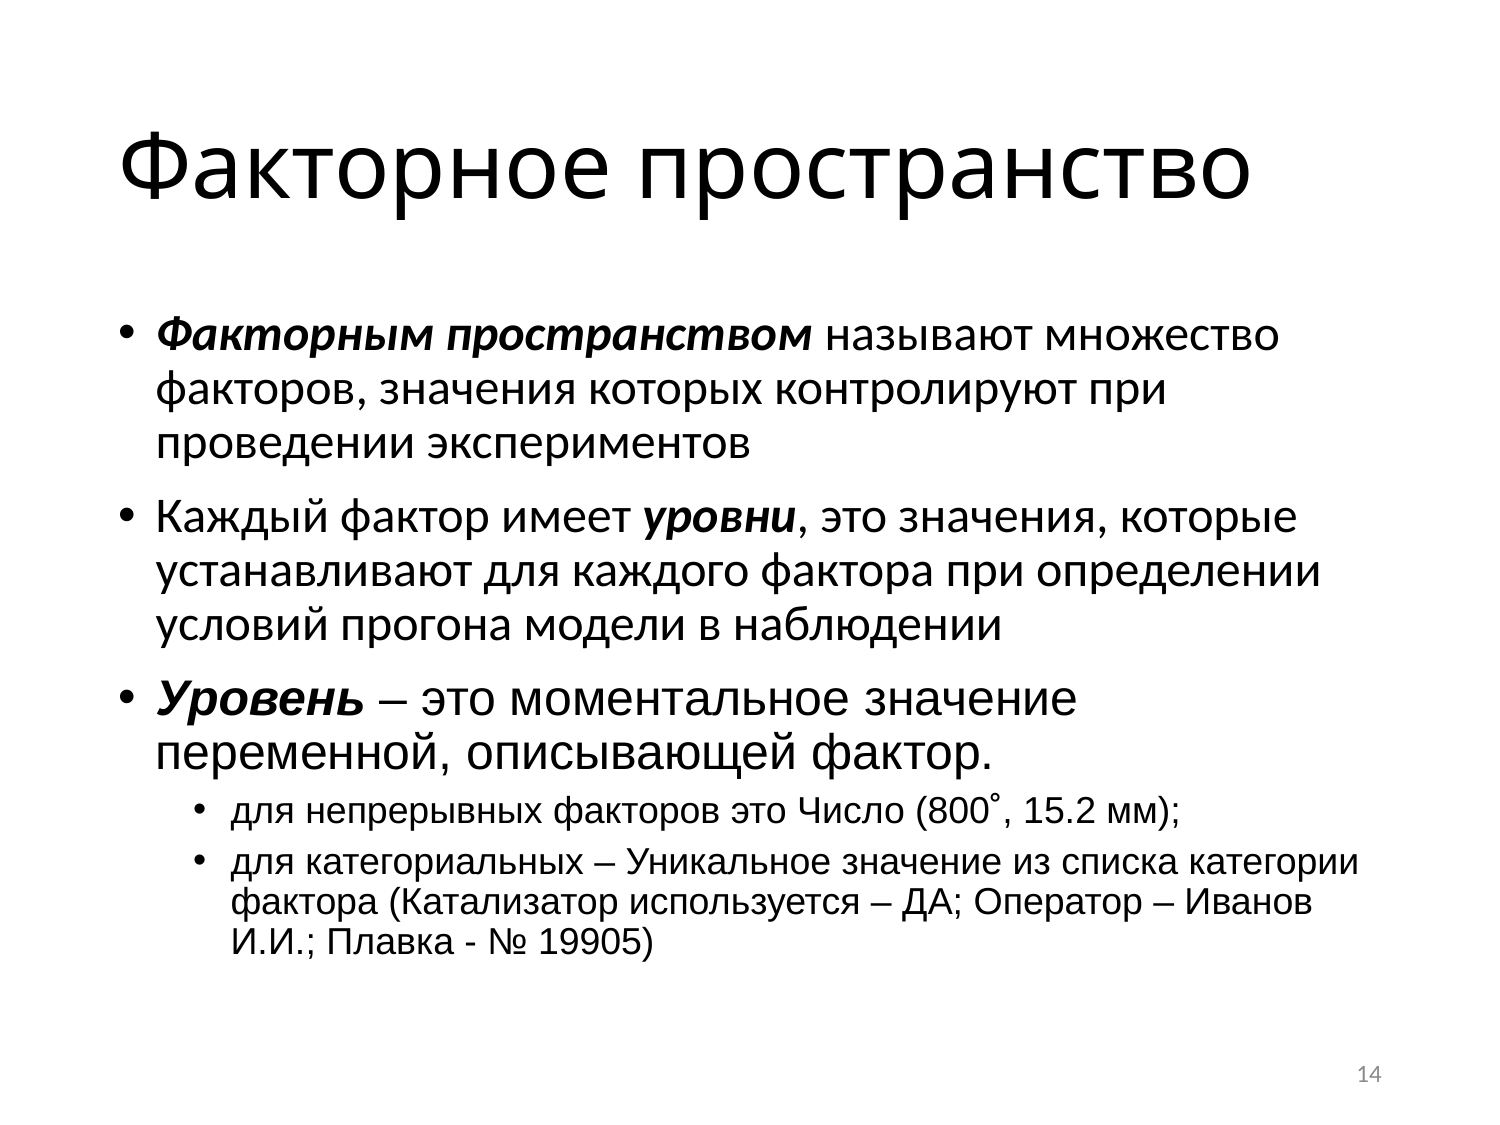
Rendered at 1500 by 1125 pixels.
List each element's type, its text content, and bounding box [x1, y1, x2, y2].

list Факторным пространством называют множество факторов, значения которых контролируют при проведении экспериментов Каждый фактор имеет уровни, это значения, которые устанавливают для каждого фактора при определении условий прогона модели в наблюдении Уровень – это моментальное значение переменной, описывающей фактор. для непрерывных факторов это Число (800˚, 15.2 мм); для категориальных – Уникальное значение из списка категории фактора (Катализатор используется – ДА; Оператор – Иванов И.И.; Плавка - № 19905) [103, 299, 1397, 1014]
slide_number 14 [1059, 1042, 1397, 1103]
title Факторное пространство [103, 59, 1397, 278]
